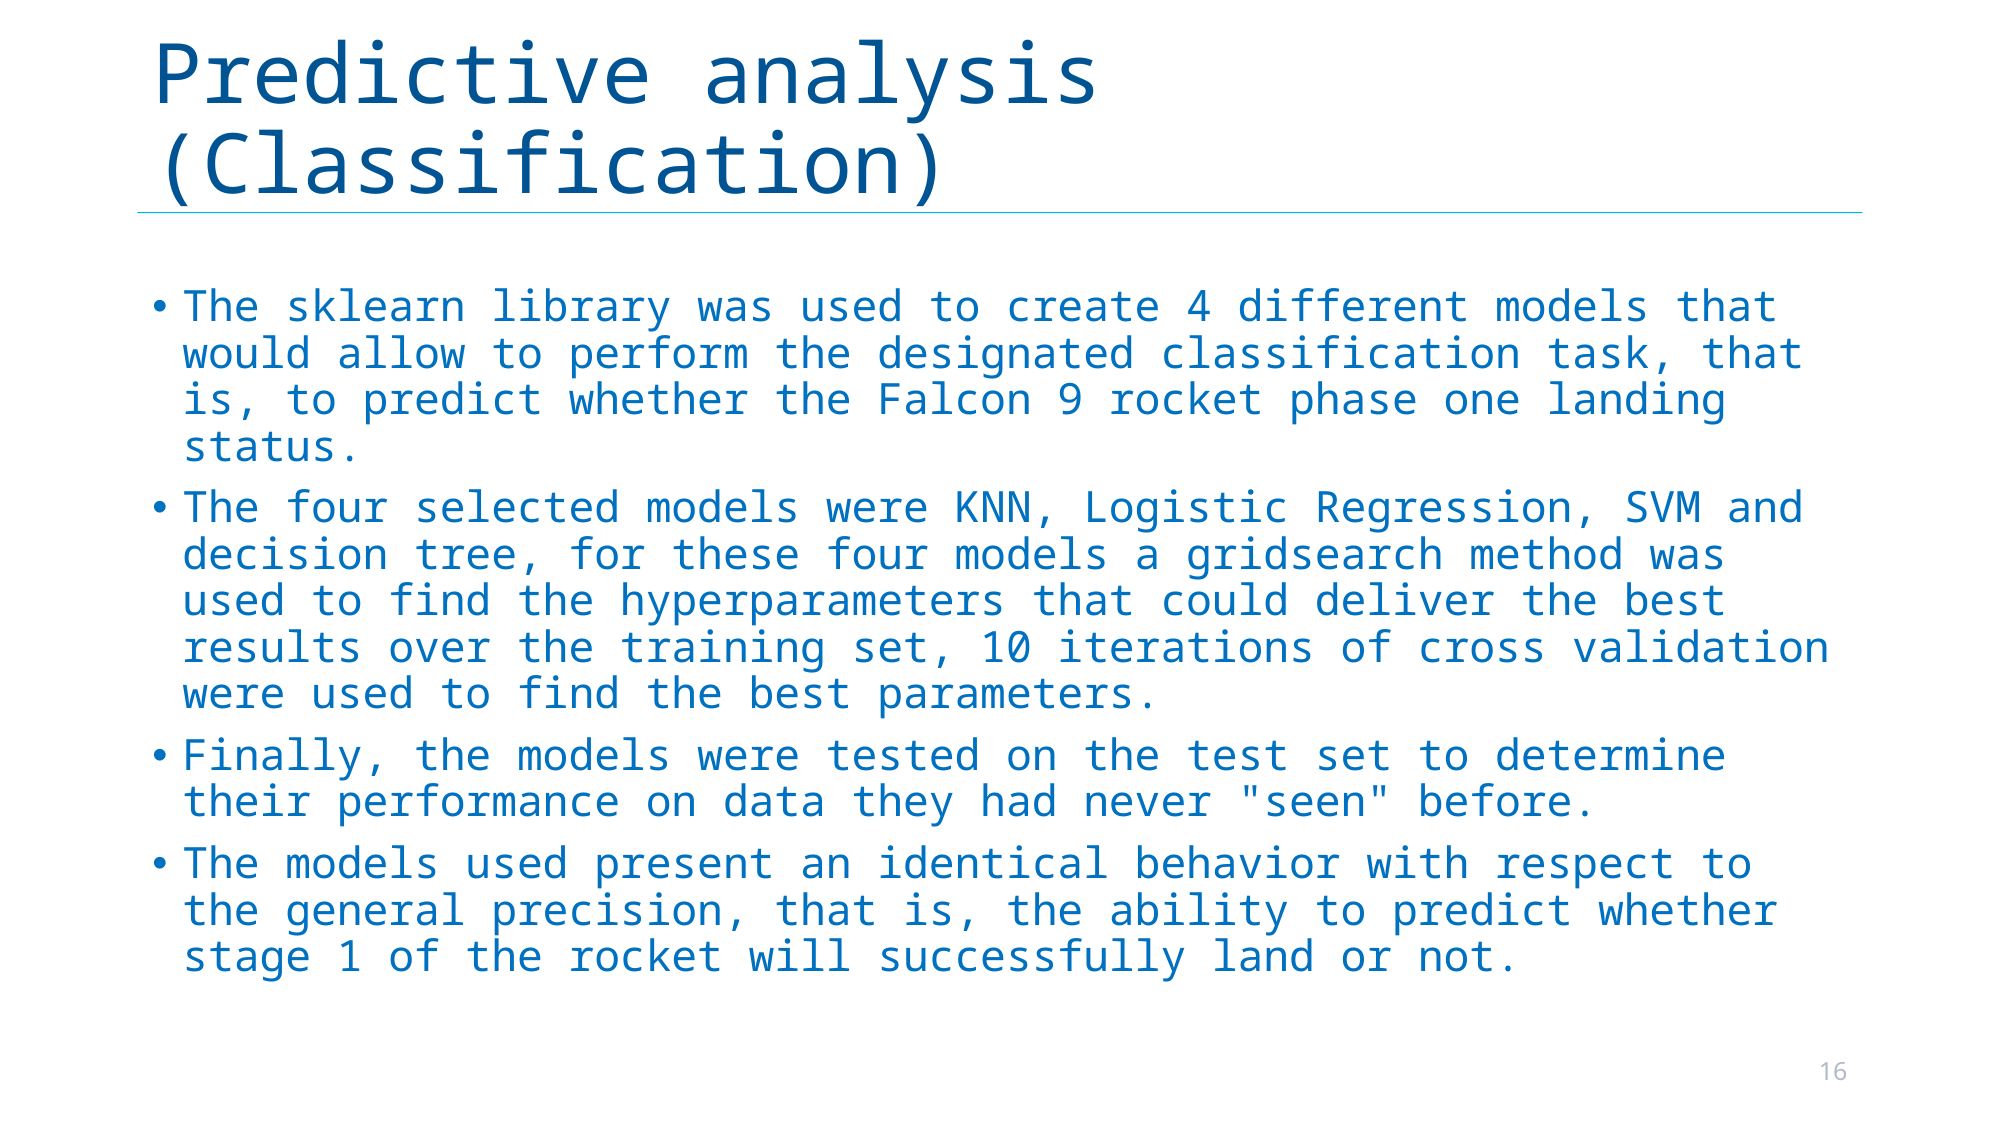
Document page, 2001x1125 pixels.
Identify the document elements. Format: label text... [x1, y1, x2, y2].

slide_number 16 [1412, 1042, 1863, 1103]
title Predictive analysis (Classification) [137, 13, 1863, 231]
list The sklearn library was used to create 4 different models that would allow to perform the designated classification task, that is, to predict whether the Falcon 9 rocket phase one landing status. The four selected models were KNN, Logistic Regression, SVM and decision tree, for these four models a gridsearch method was used to find the hyperparameters that could deliver the best results over the training set, 10 iterations of cross validation were used to find the best parameters. Finally, the models were tested on the test set to determine their performance on data they had never "seen" before. The models used present an identical behavior with respect to the general precision, that is, the ability to predict whether stage 1 of the rocket will successfully land or not. [137, 277, 1863, 992]
